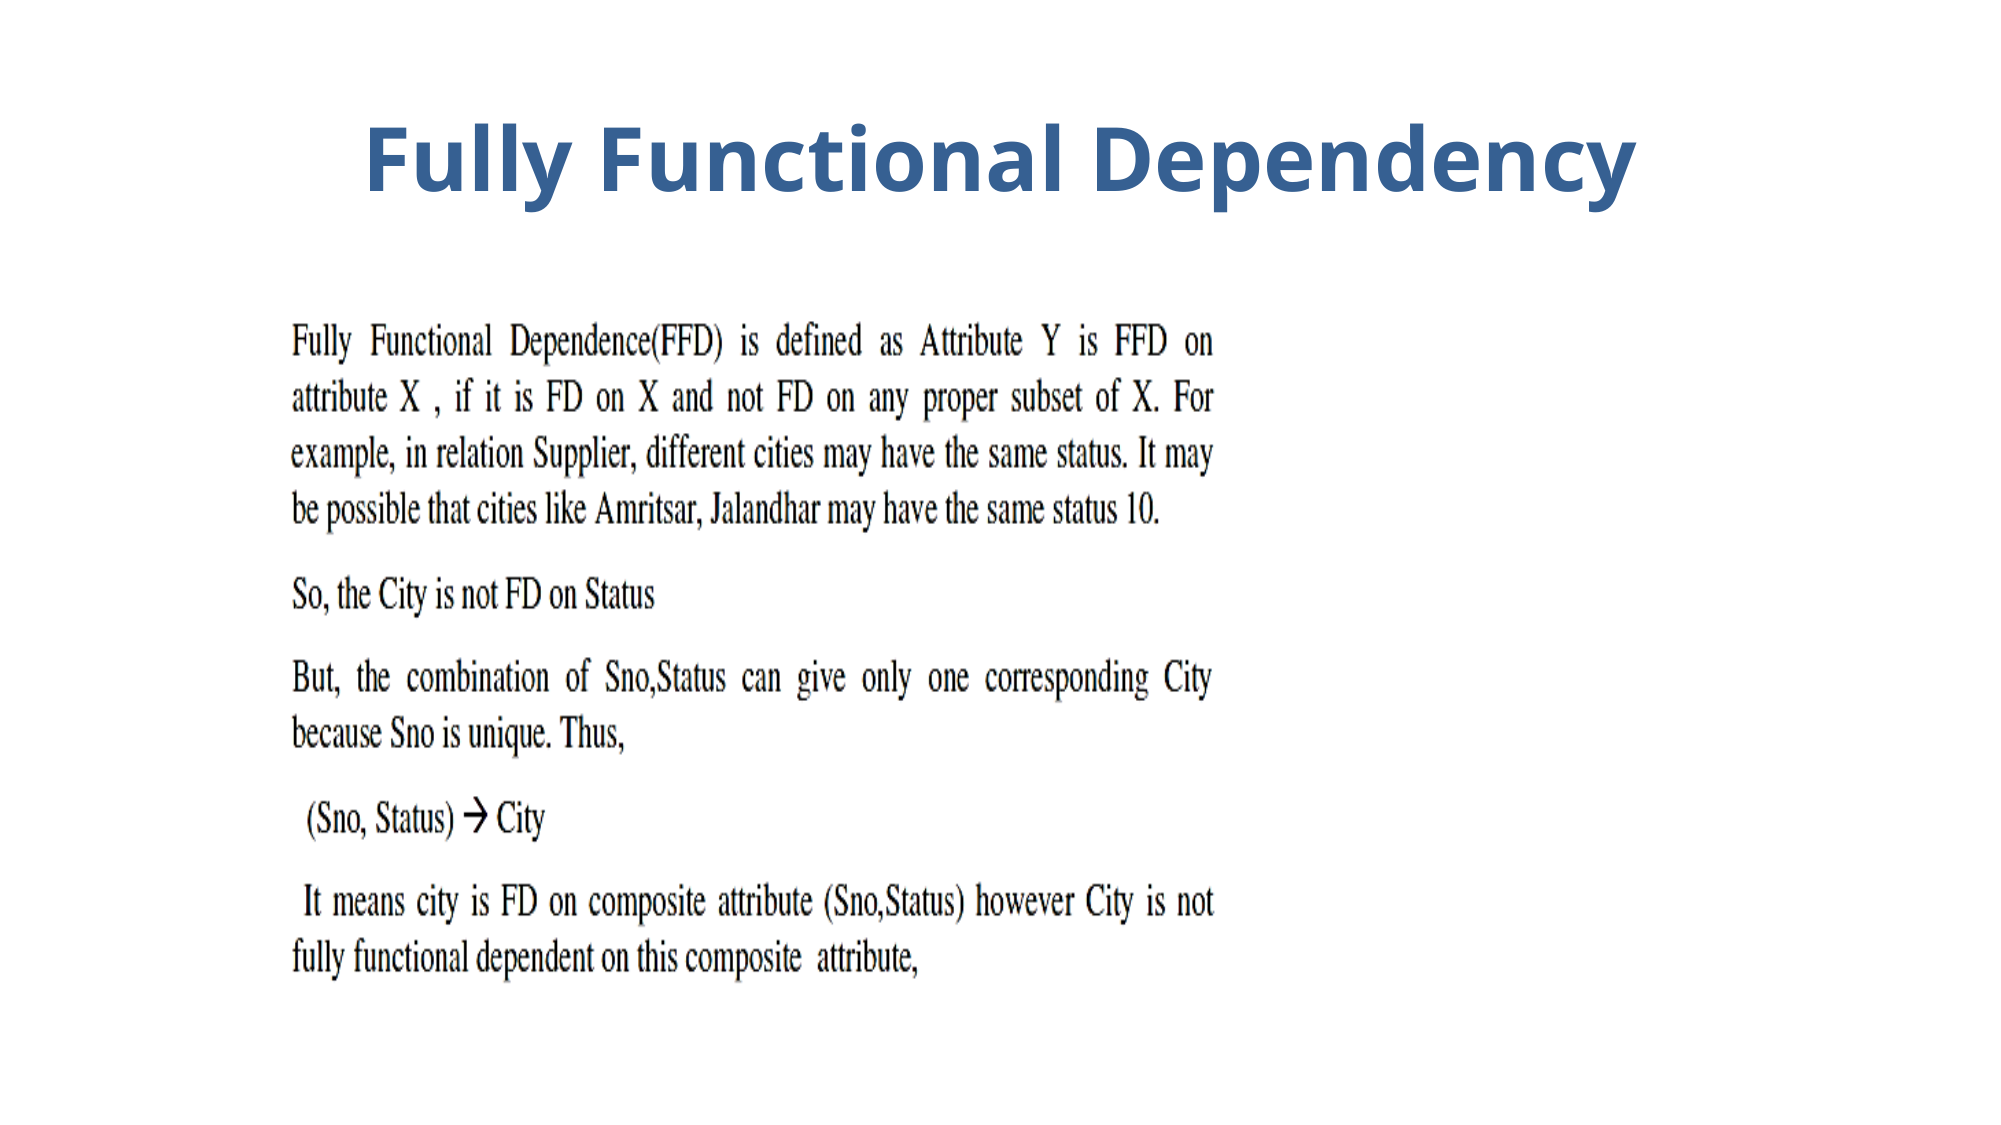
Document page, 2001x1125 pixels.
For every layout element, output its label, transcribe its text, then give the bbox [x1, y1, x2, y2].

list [278, 312, 1233, 1026]
title Fully Functional Dependency [324, 62, 1675, 250]
